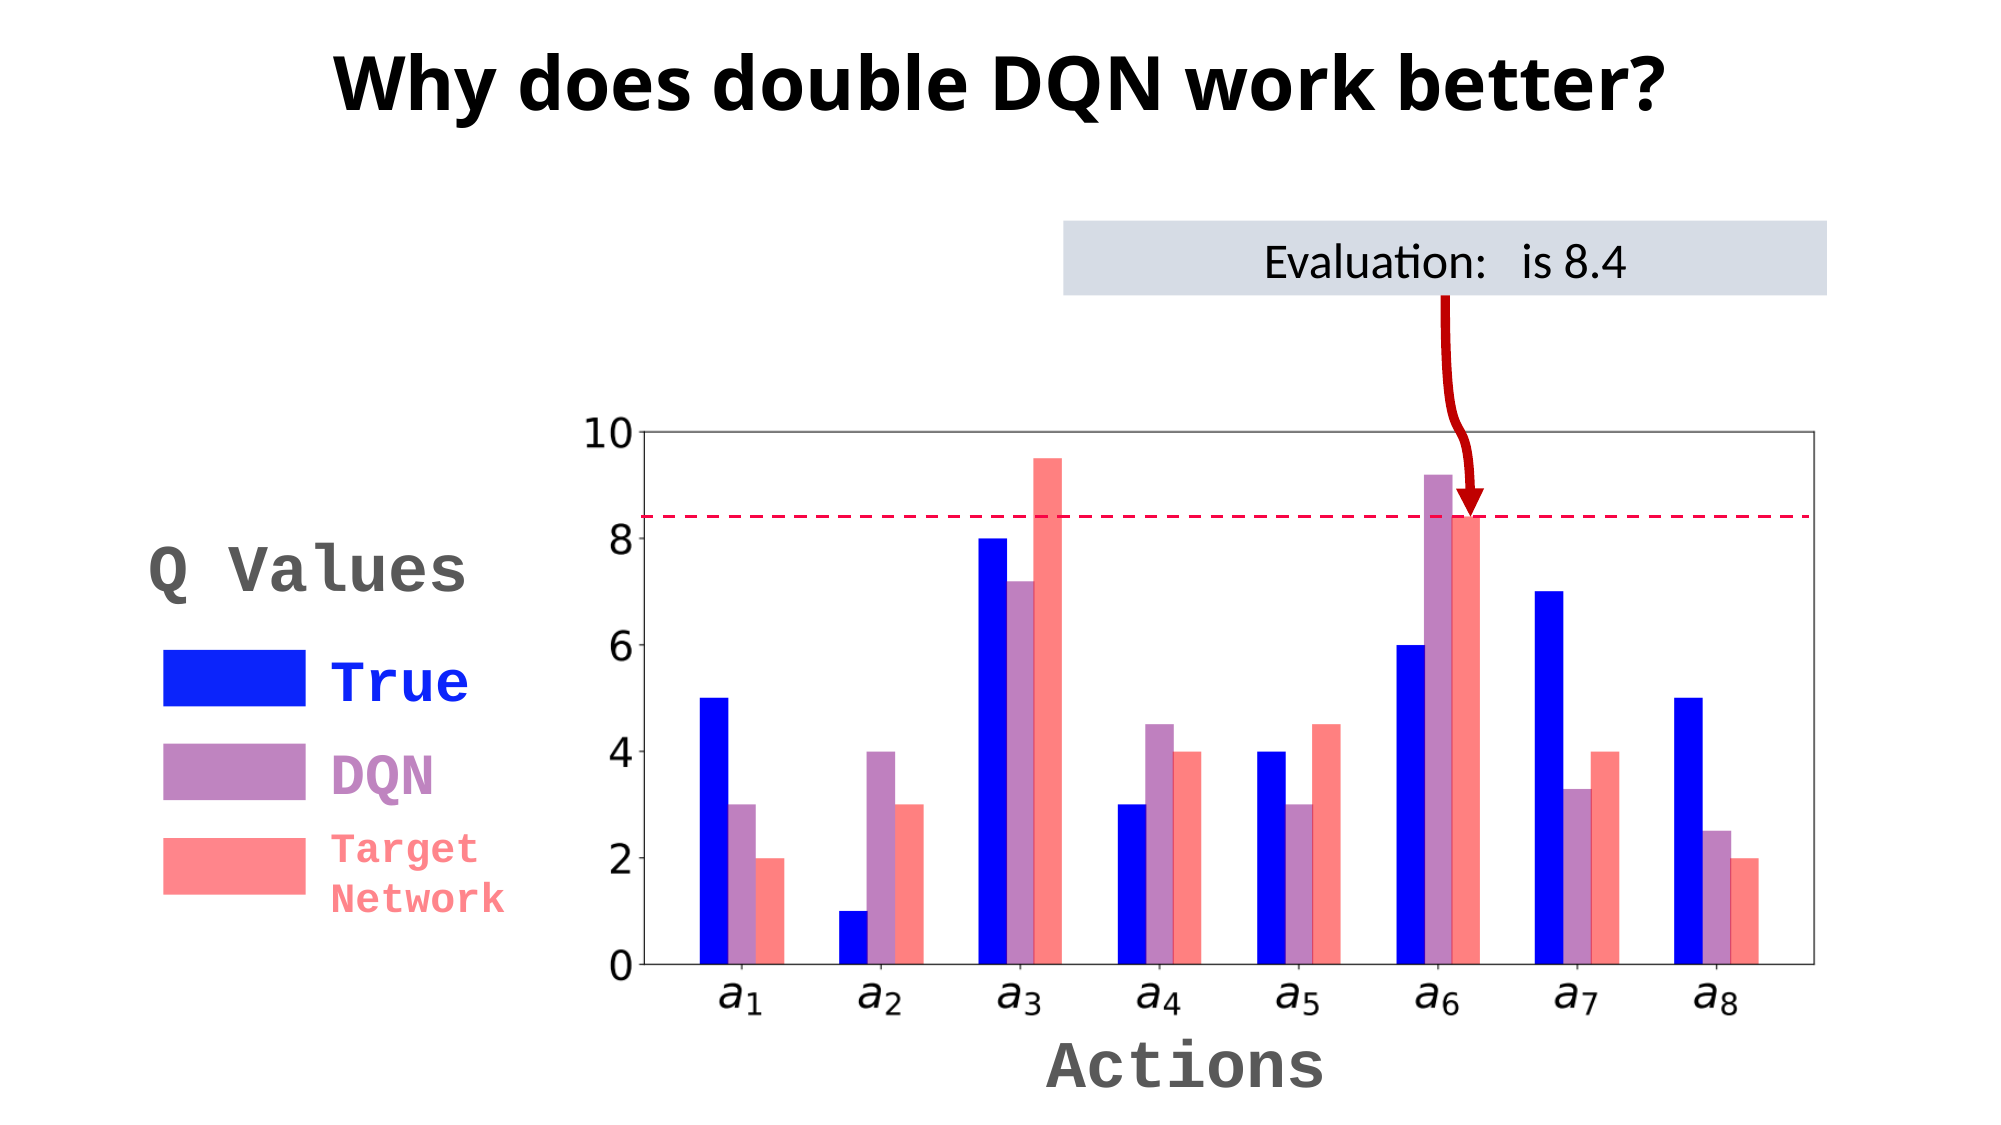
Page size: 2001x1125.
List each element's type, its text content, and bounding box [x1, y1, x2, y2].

title Why does double DQN work better? [0, 1, 2000, 172]
text_box True [315, 635, 518, 721]
text_box Q Values [133, 517, 484, 612]
text_box [162, 649, 307, 707]
text_box Actions [1031, 1031, 1342, 1109]
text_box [1347, 393, 1568, 420]
text_box [162, 837, 307, 896]
text_box Target Network [315, 813, 566, 928]
picture [566, 400, 1828, 1031]
text_box [162, 743, 307, 801]
text_box DQN [315, 729, 540, 813]
